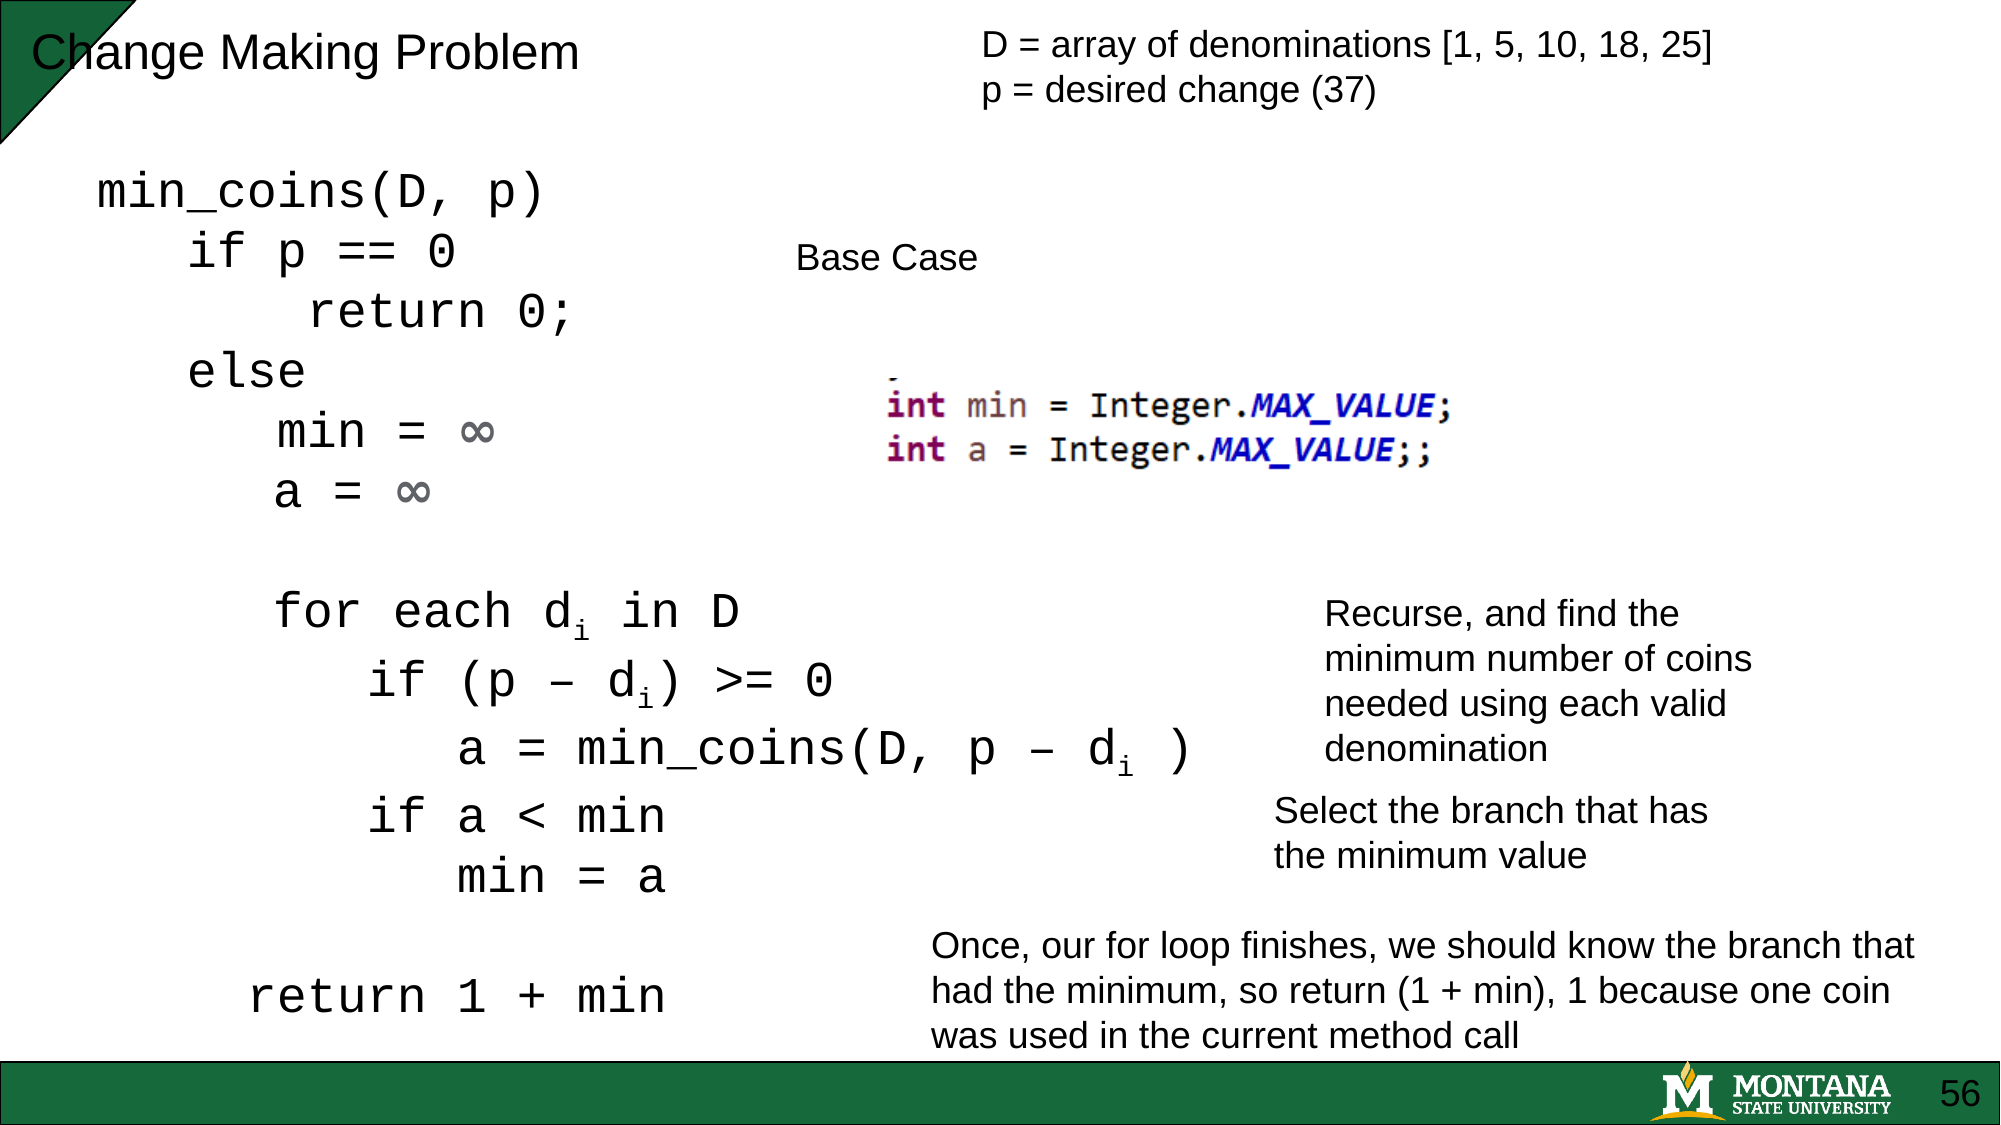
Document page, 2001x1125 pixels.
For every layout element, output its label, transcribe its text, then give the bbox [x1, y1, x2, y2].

picture [874, 377, 1454, 474]
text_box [1892, 1060, 2000, 1125]
text_box Select the branch that has the minimum value [1259, 778, 1726, 884]
picture [1649, 1060, 1892, 1122]
text_box min_coins(D, p) if p == 0 return 0; else min = ∞ a = ∞ for each di in D if (p – di) >= 0 a = min_coins(D, p – di ) if a < min min = a return 1 + min [82, 150, 1210, 1060]
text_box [0, 1060, 1647, 1125]
text_box Base Case [780, 225, 994, 286]
text_box Change Making Problem [16, 12, 596, 88]
text_box Recurse, and find the minimum number of coins needed using each valid denomination [1309, 582, 1776, 777]
text_box Once, our for loop finishes, we should know the branch that had the minimum, so return (1 + min), 1 because one coin was used in the current method call [916, 914, 1946, 1060]
text_box D = array of denominations [1, 5, 10, 18, 25] p = desired change (37) [966, 12, 1729, 118]
